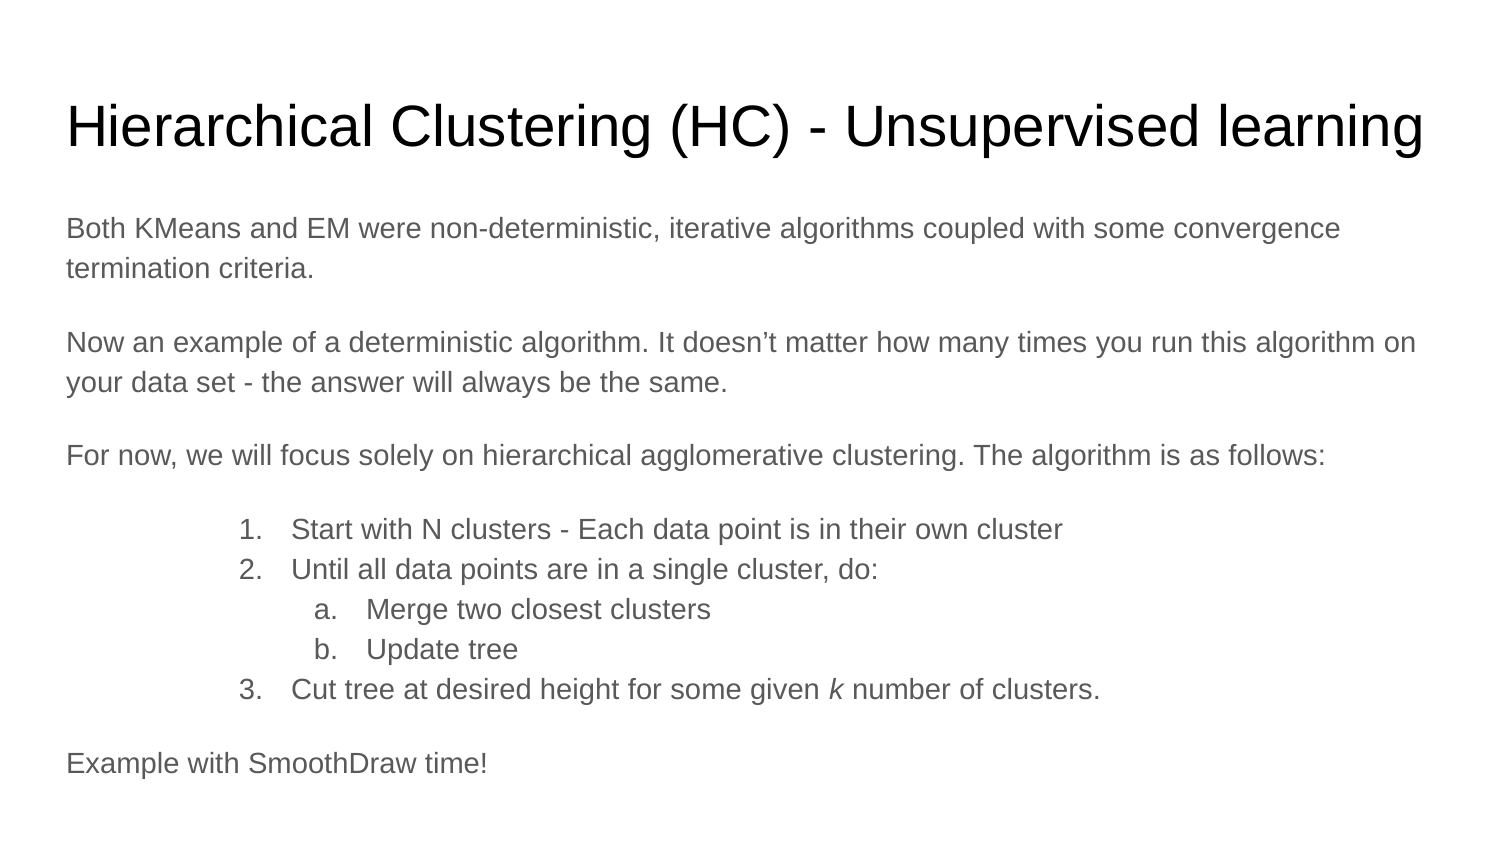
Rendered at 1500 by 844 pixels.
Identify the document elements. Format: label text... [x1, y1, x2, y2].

title Hierarchical Clustering (HC) - Unsupervised learning [51, 72, 1449, 167]
list Both KMeans and EM were non-deterministic, iterative algorithms coupled with some convergence termination criteria. Now an example of a deterministic algorithm. It doesn’t matter how many times you run this algorithm on your data set - the answer will always be the same. For now, we will focus solely on hierarchical agglomerative clustering. The algorithm is as follows: Start with N clusters - Each data point is in their own cluster Until all data points are in a single cluster, do: Merge two closest clusters Update tree Cut tree at desired height for some given k number of clusters. Example with SmoothDraw time! [51, 189, 1449, 750]
